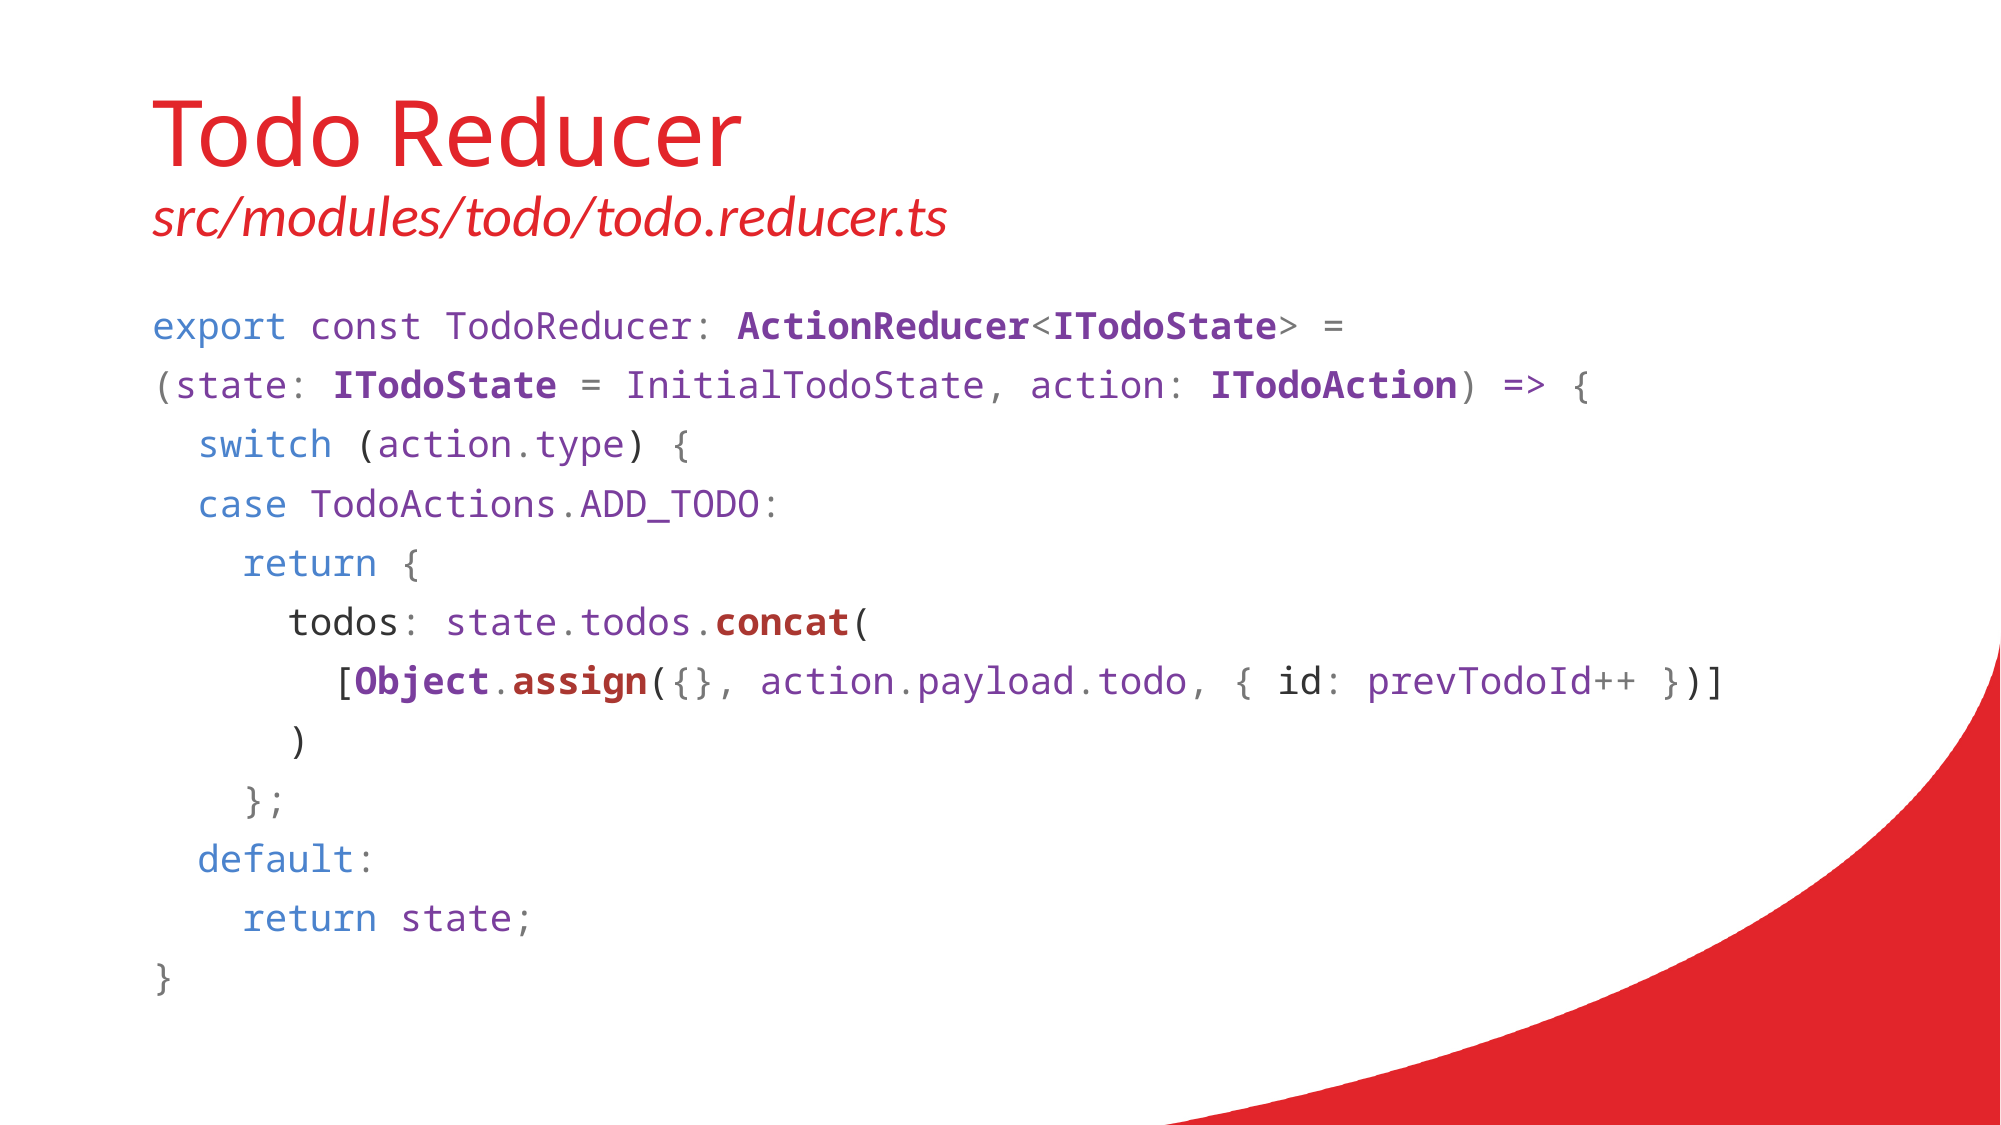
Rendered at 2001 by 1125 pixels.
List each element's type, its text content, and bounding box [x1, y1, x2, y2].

list export const TodoReducer: ActionReducer<ITodoState> = (state: ITodoState = InitialTodoState, action: ITodoAction) => { switch (action.type) { case TodoActions.ADD_TODO: return { todos: state.todos.concat( [Object.assign({}, action.payload.todo, { id: prevTodoId++ })] ) }; default: return state; } [137, 299, 1863, 1014]
picture [0, 0, 2001, 1125]
title Todo Reducer src/modules/todo/todo.reducer.ts [137, 59, 1863, 278]
